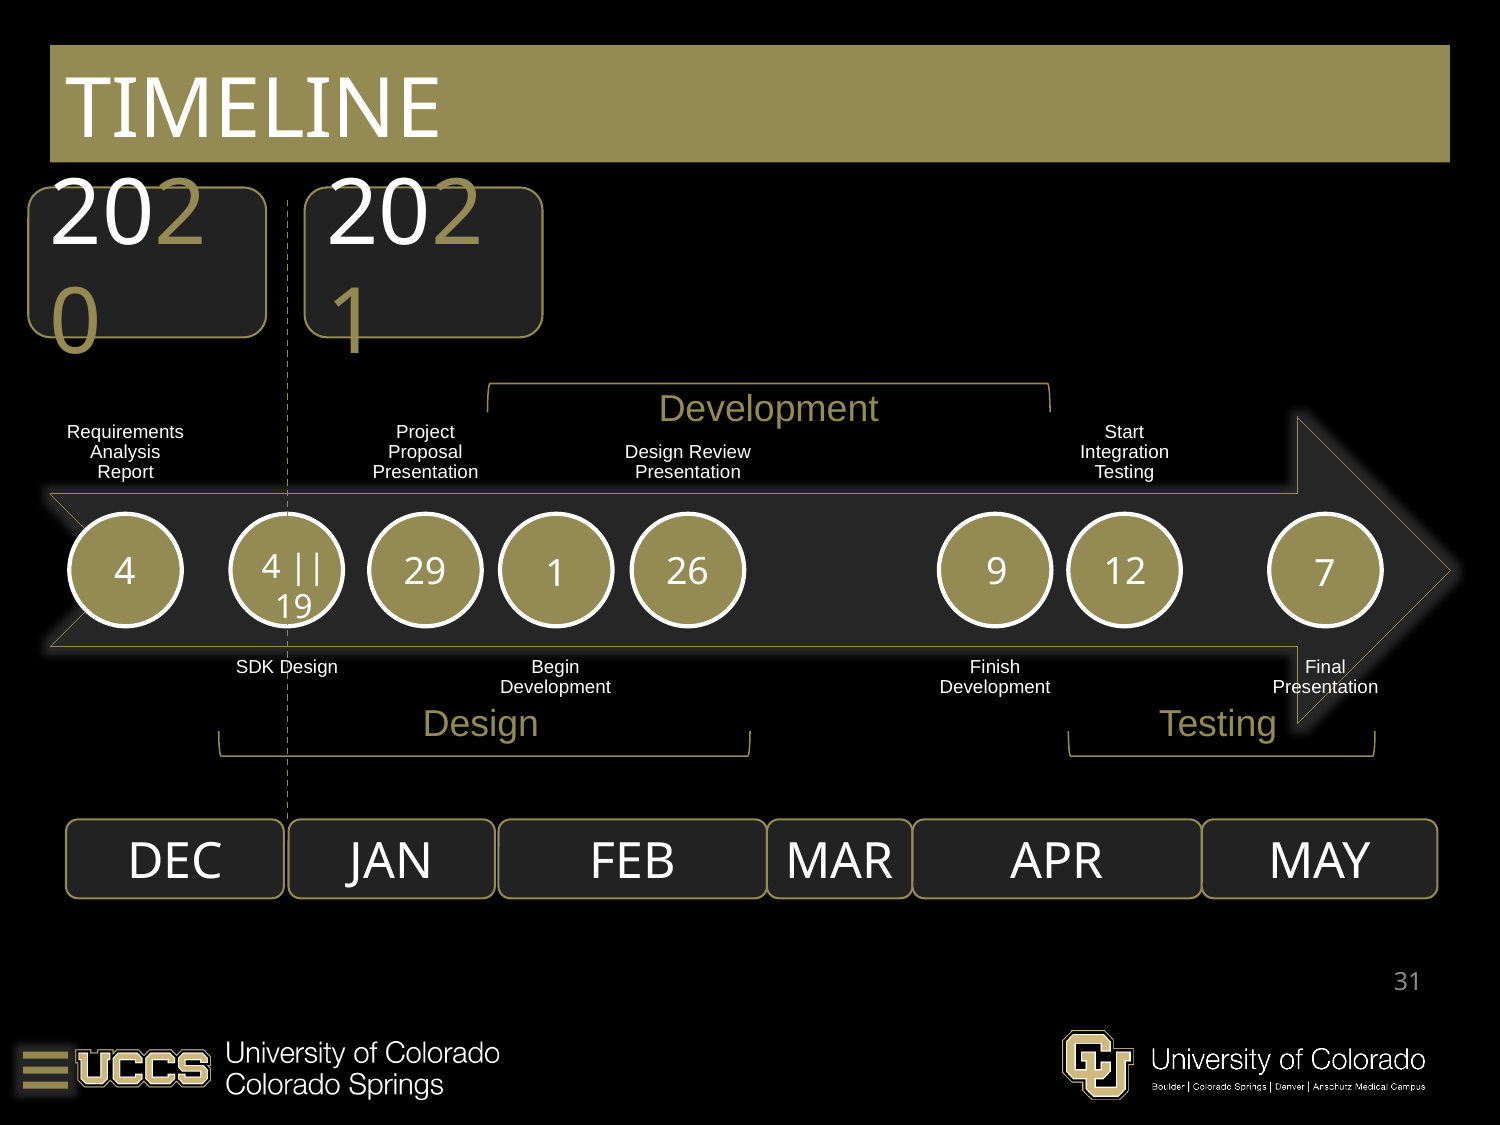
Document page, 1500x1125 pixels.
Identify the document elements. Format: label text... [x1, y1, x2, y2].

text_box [49, 187, 1451, 953]
picture [15, 1040, 76, 1101]
slide_number 31 [1087, 961, 1438, 1013]
text_box 2020 [26, 185, 50, 339]
picture [1062, 1030, 1425, 1100]
picture [84, 1041, 499, 1100]
title TIMELINE [50, 45, 1450, 163]
